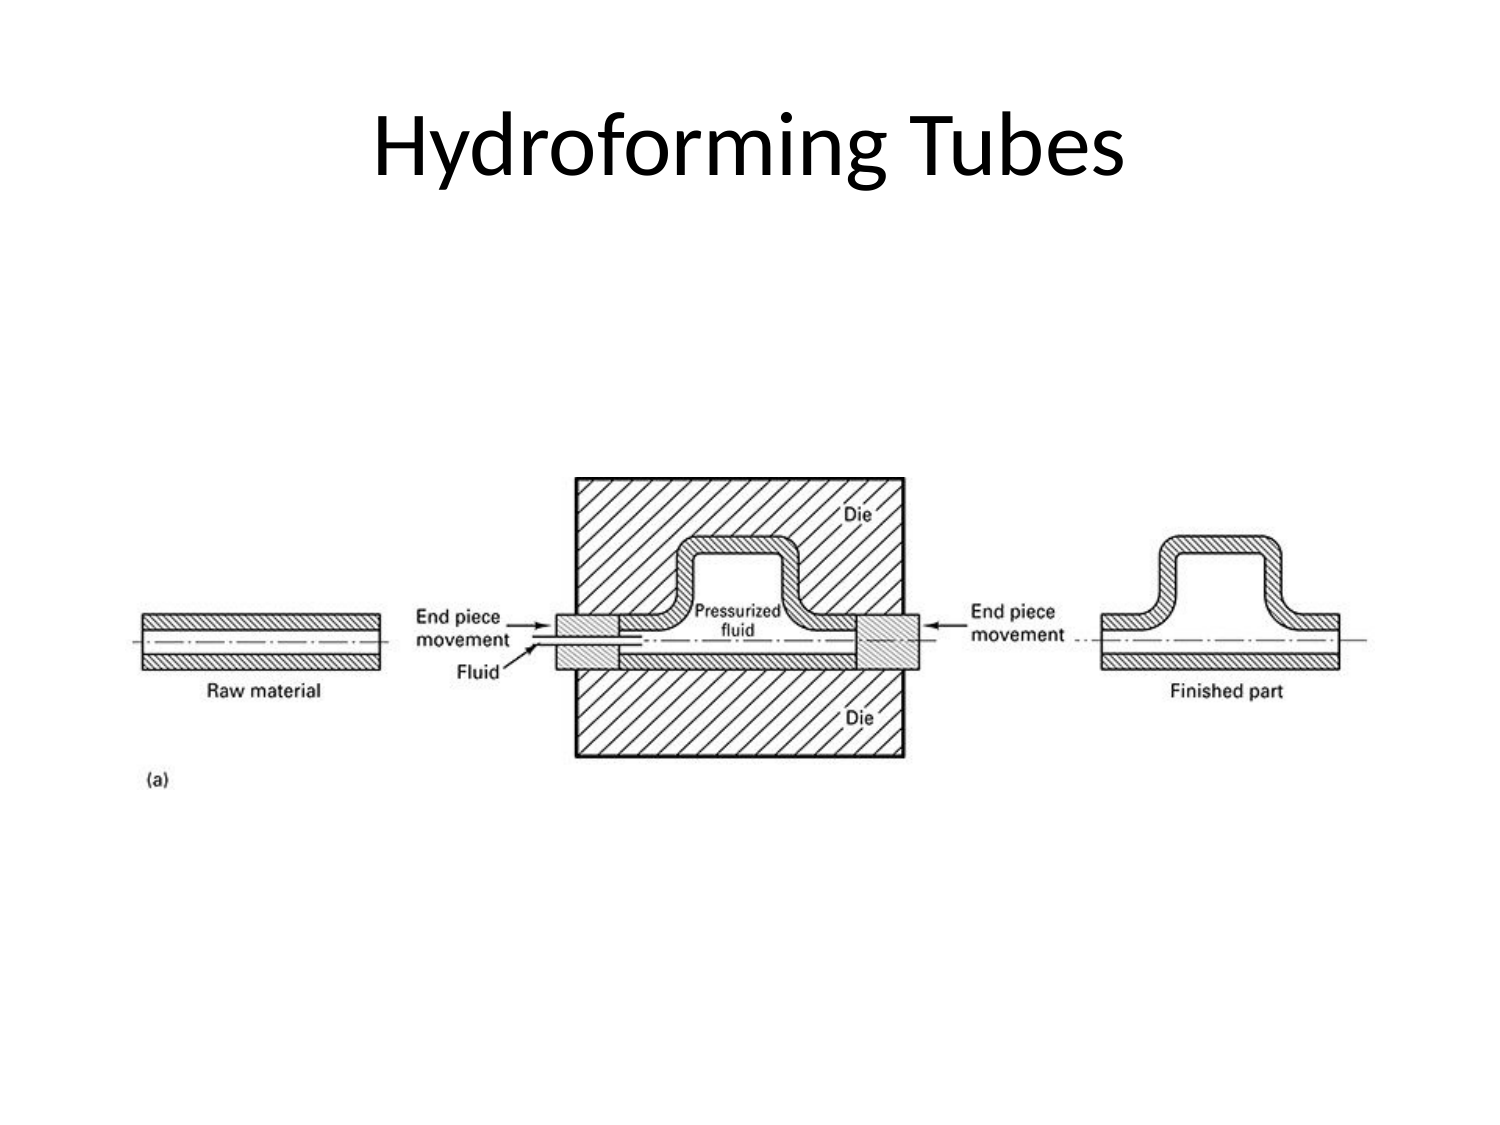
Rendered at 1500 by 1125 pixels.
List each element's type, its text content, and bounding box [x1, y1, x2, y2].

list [124, 477, 1376, 791]
title Hydroforming Tubes [75, 45, 1425, 233]
